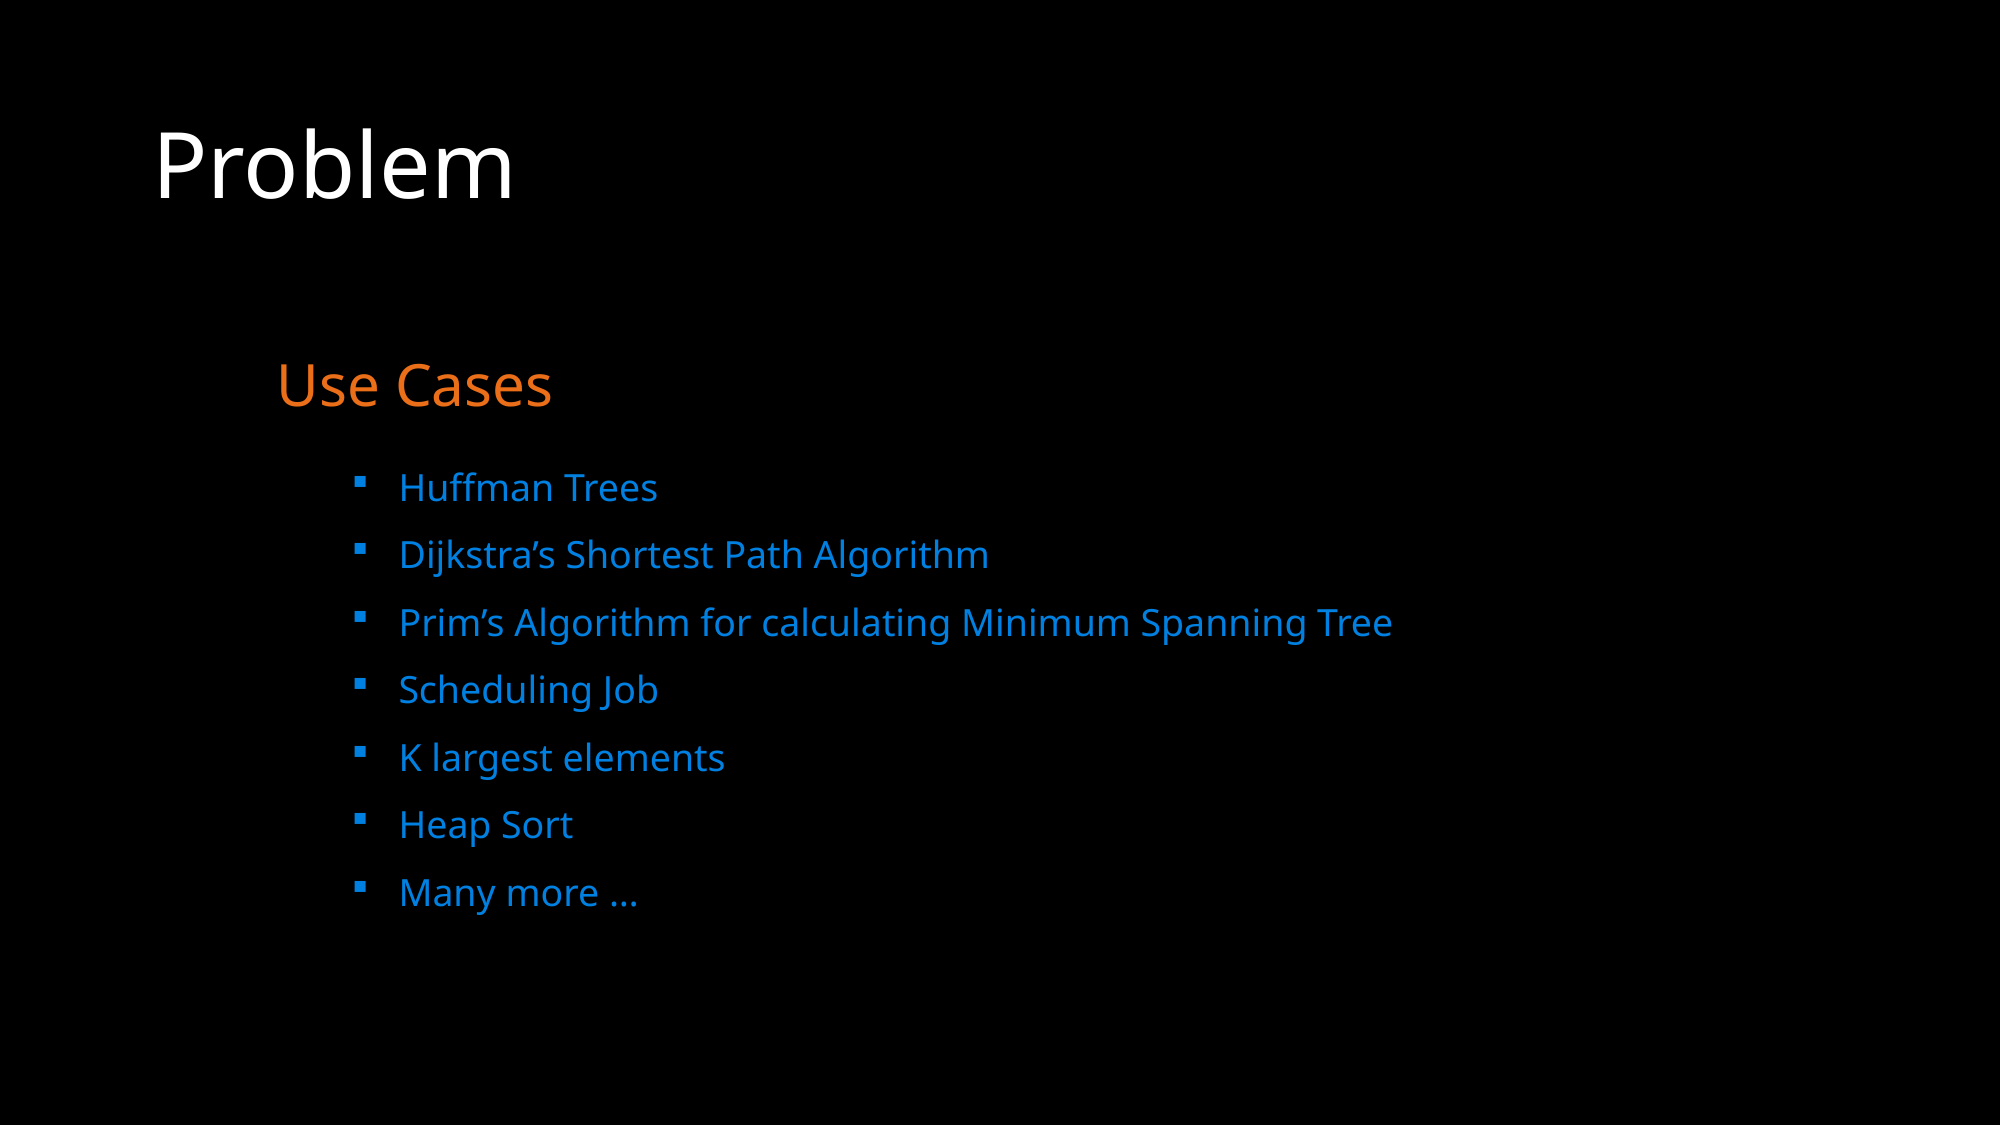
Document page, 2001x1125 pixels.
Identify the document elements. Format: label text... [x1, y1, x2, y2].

title Problem [137, 59, 1863, 278]
text_box Use Cases Huffman Trees Dijkstra’s Shortest Path Algorithm Prim’s Algorithm for calculating Minimum Spanning Tree Scheduling Job K largest elements Heap Sort Many more … [261, 306, 1898, 921]
